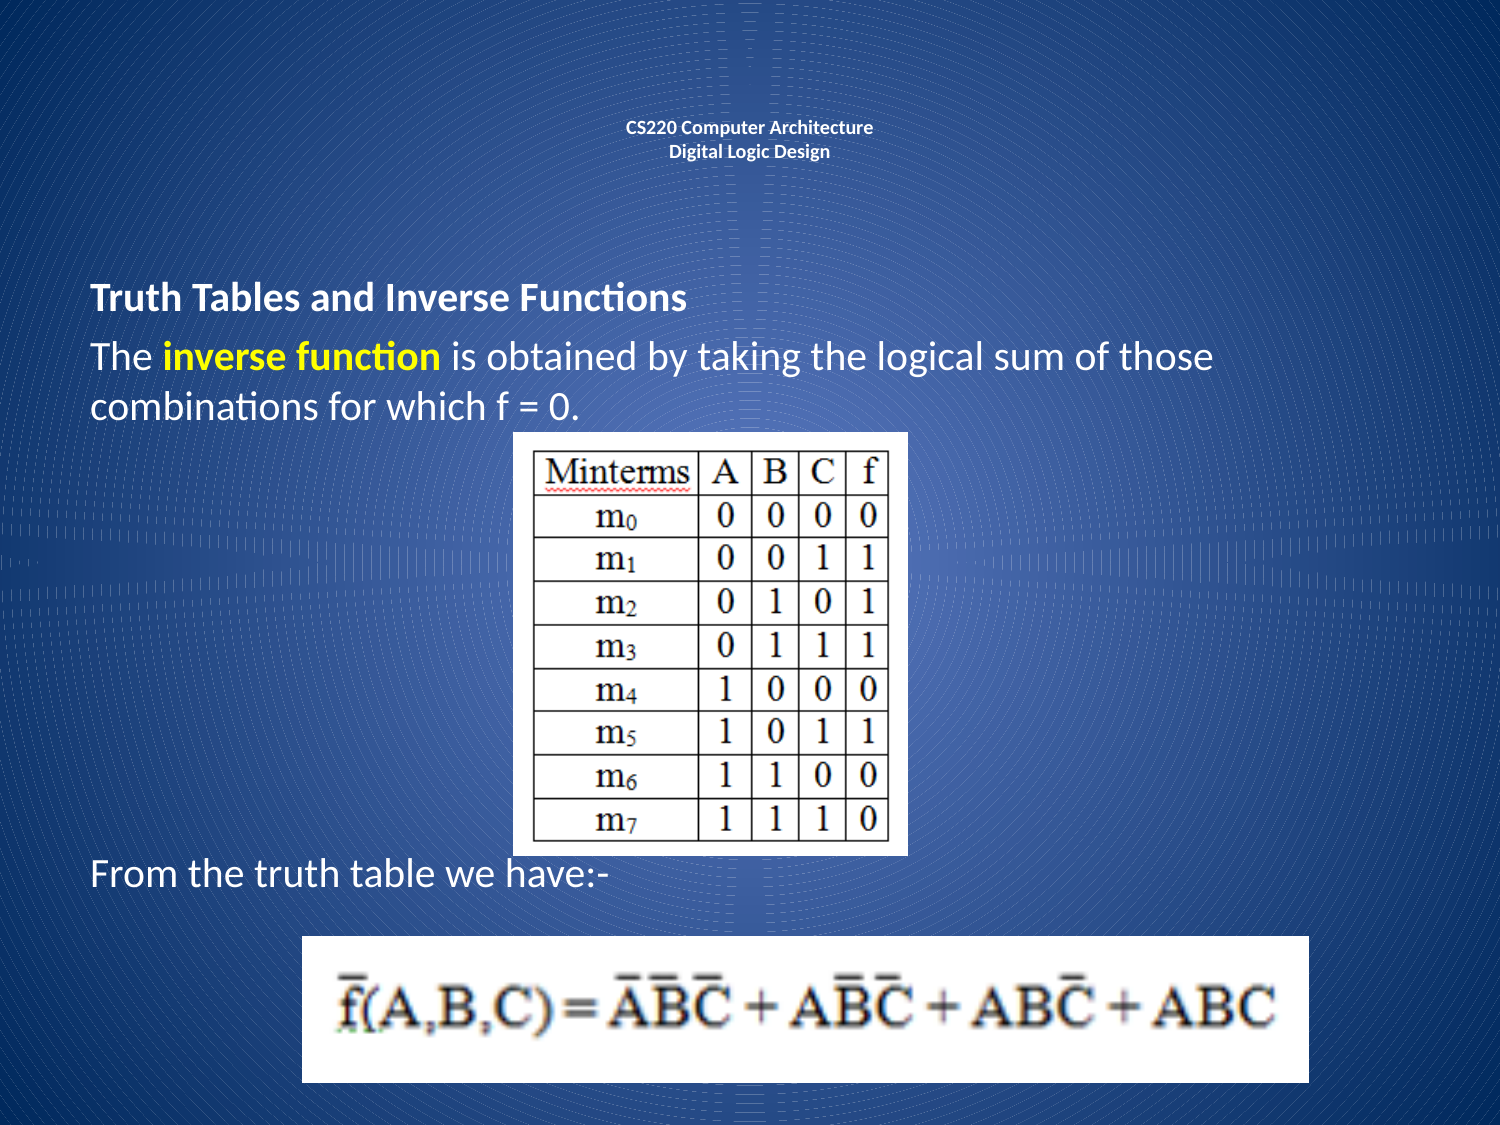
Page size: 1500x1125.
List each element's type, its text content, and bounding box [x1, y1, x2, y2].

list Truth Tables and Inverse Functions The inverse function is obtained by taking the logical sum of those combinations for which f = 0. From the truth table we have:- [75, 262, 1425, 1083]
picture [302, 936, 1309, 1083]
title CS220 Computer Architecture Digital Logic Design [75, 45, 1425, 233]
picture [513, 432, 908, 857]
